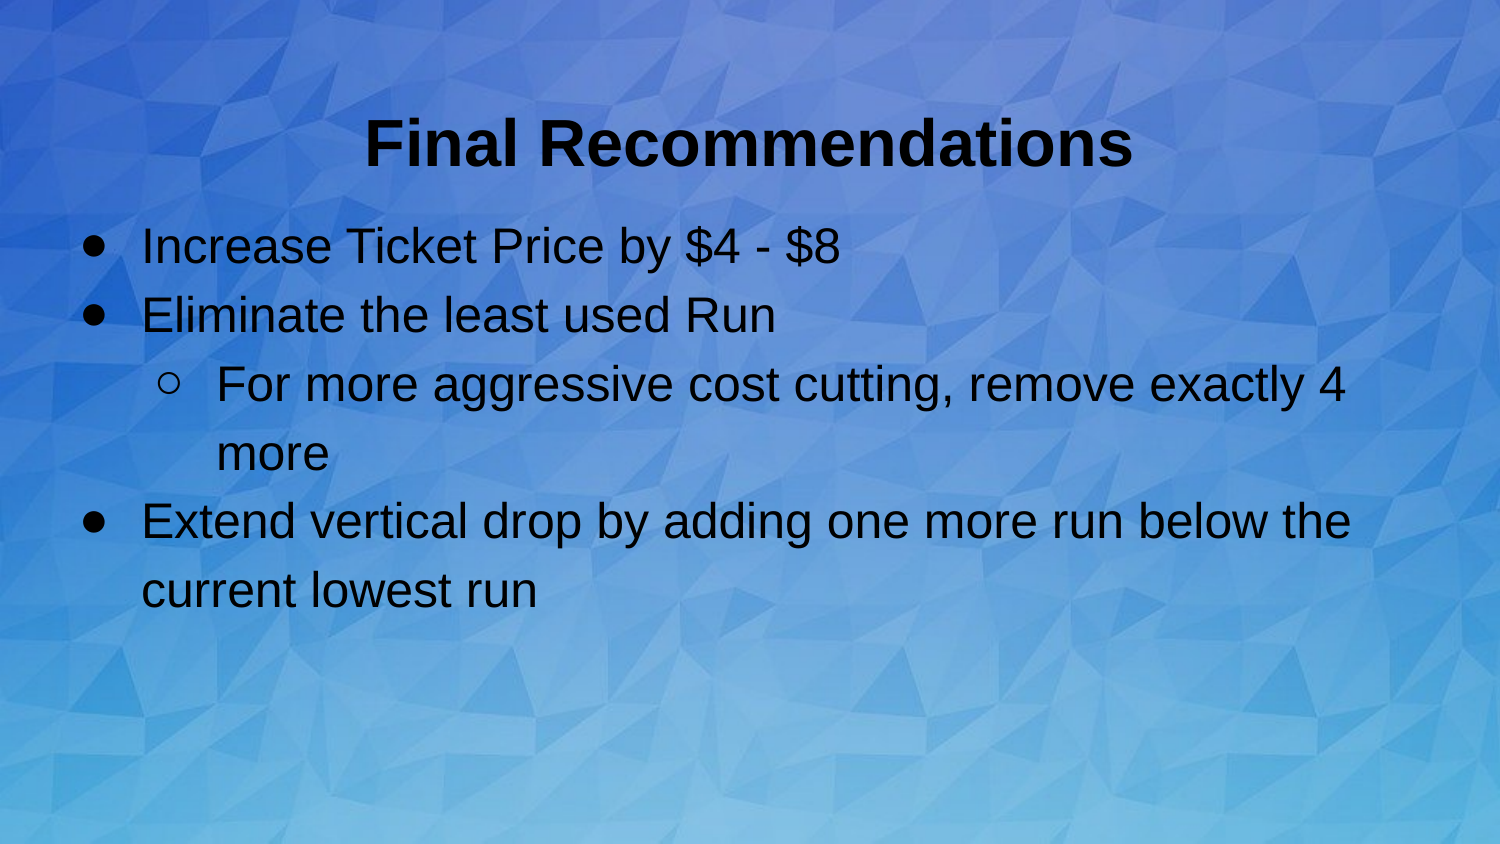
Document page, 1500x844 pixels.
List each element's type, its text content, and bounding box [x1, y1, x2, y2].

picture [0, 0, 1500, 844]
title Final Recommendations [51, 72, 1449, 167]
list Increase Ticket Price by $4 - $8 Eliminate the least used Run For more aggressive cost cutting, remove exactly 4 more Extend vertical drop by adding one more run below the current lowest run [51, 189, 1449, 750]
